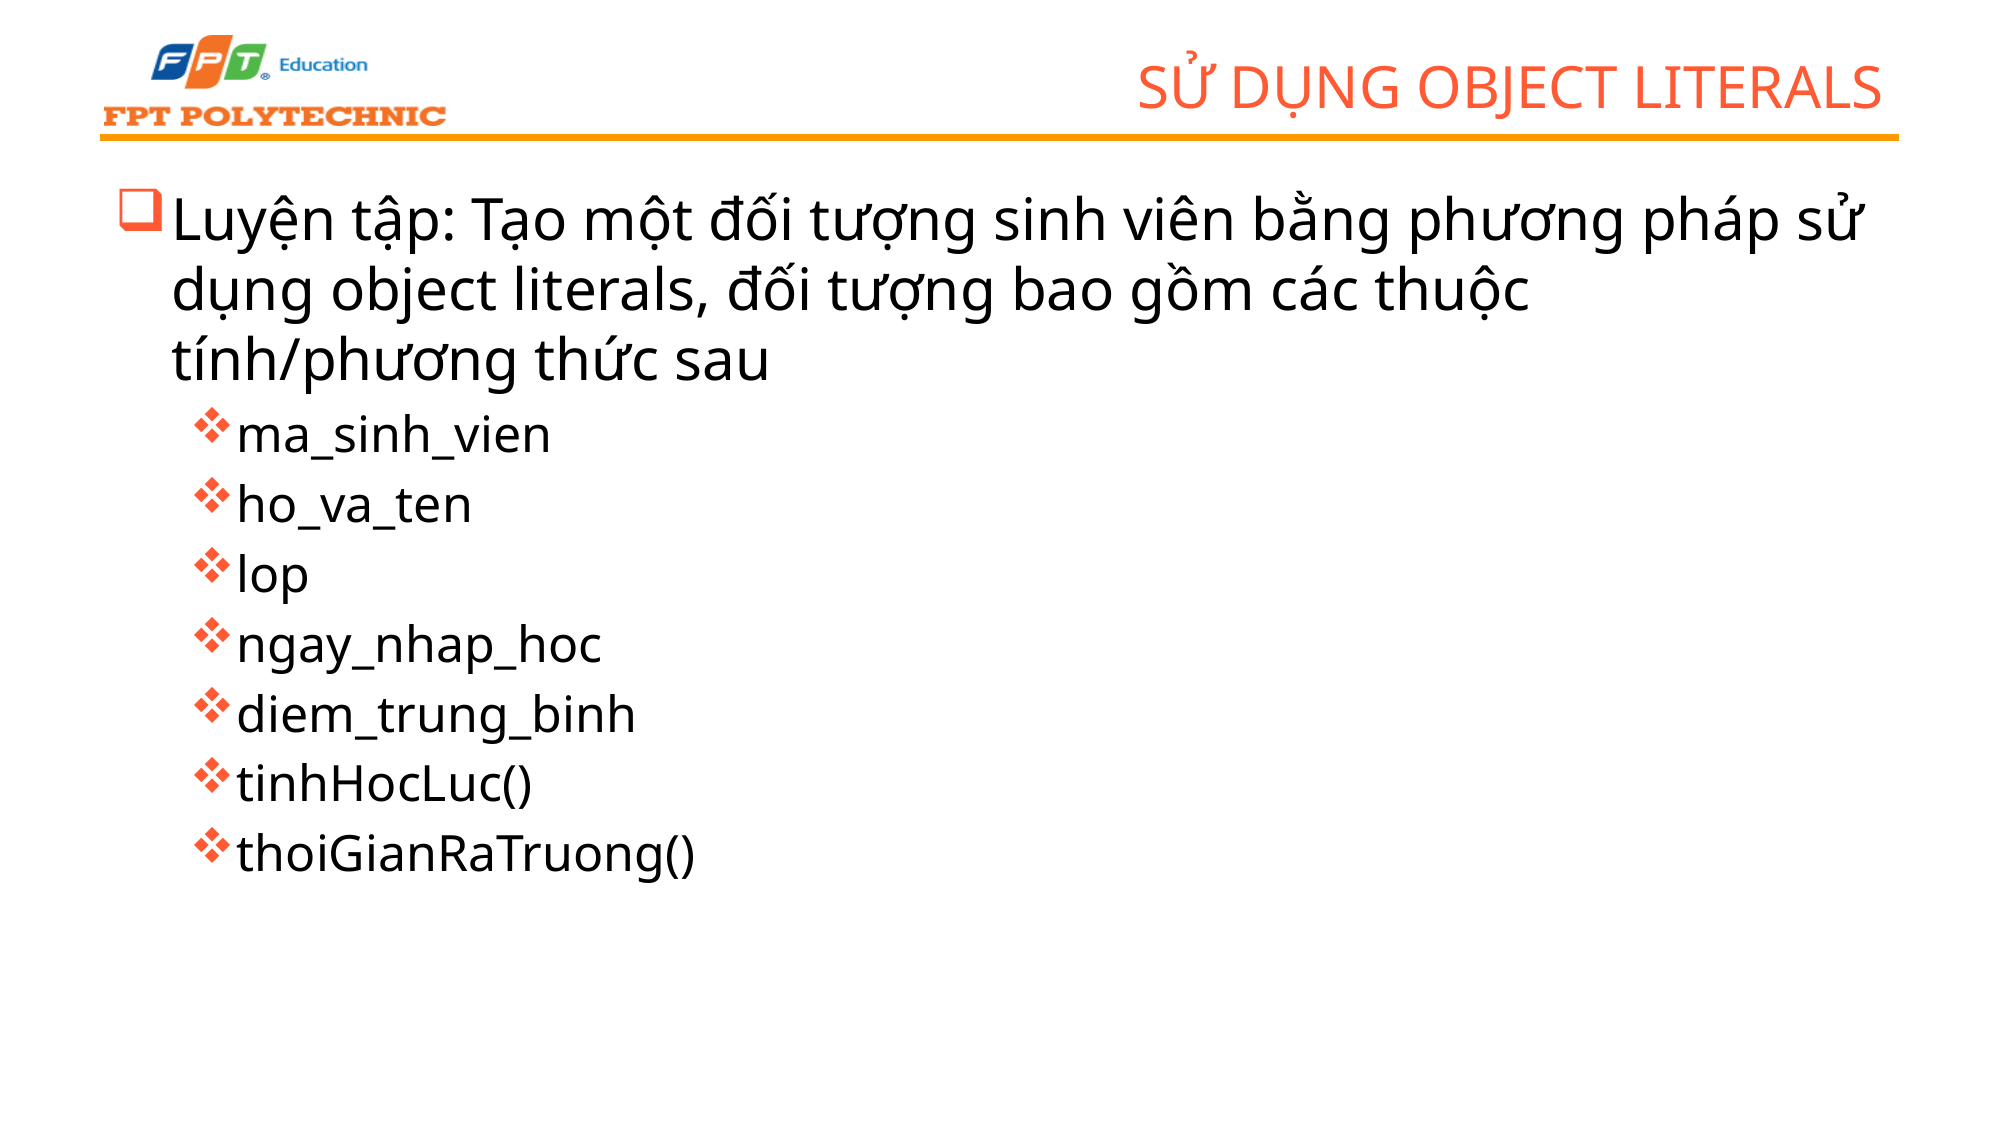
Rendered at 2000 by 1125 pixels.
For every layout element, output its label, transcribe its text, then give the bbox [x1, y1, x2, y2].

list Luyện tập: Tạo một đối tượng sinh viên bằng phương pháp sử dụng object literals, đối tượng bao gồm các thuộc tính/phương thức sau ma_sinh_vien ho_va_ten lop ngay_nhap_hoc diem_trung_binh tinhHocLuc() thoiGianRaTruong() [99, 174, 1900, 1038]
picture [104, 35, 450, 126]
title Sử dụng object literals [449, 45, 1900, 125]
